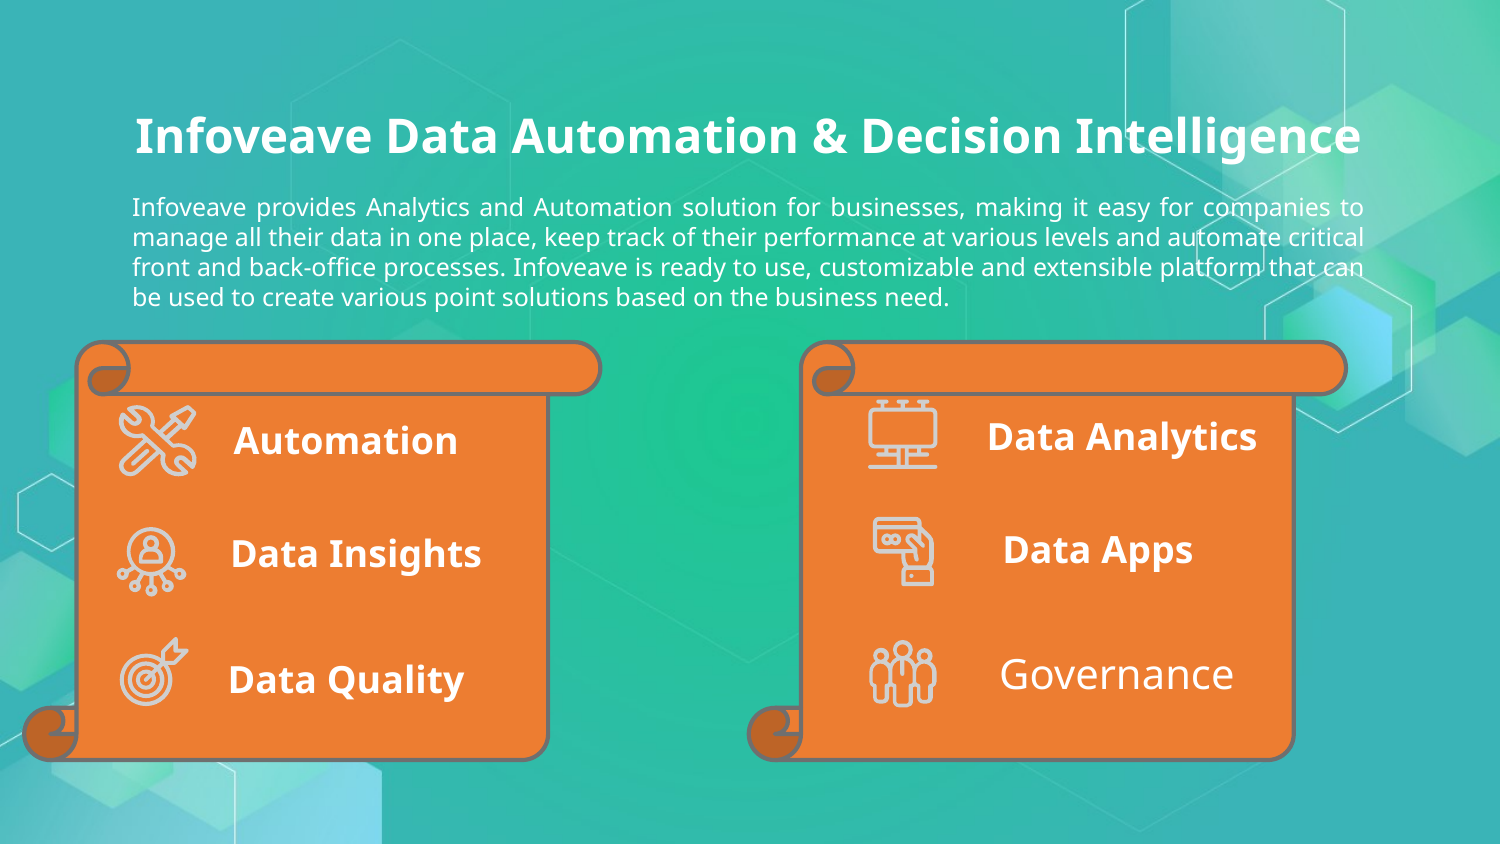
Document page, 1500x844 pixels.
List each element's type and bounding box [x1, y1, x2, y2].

text_box [116, 526, 187, 597]
text_box [117, 404, 199, 477]
picture [0, 0, 1500, 844]
text_box [872, 516, 935, 587]
